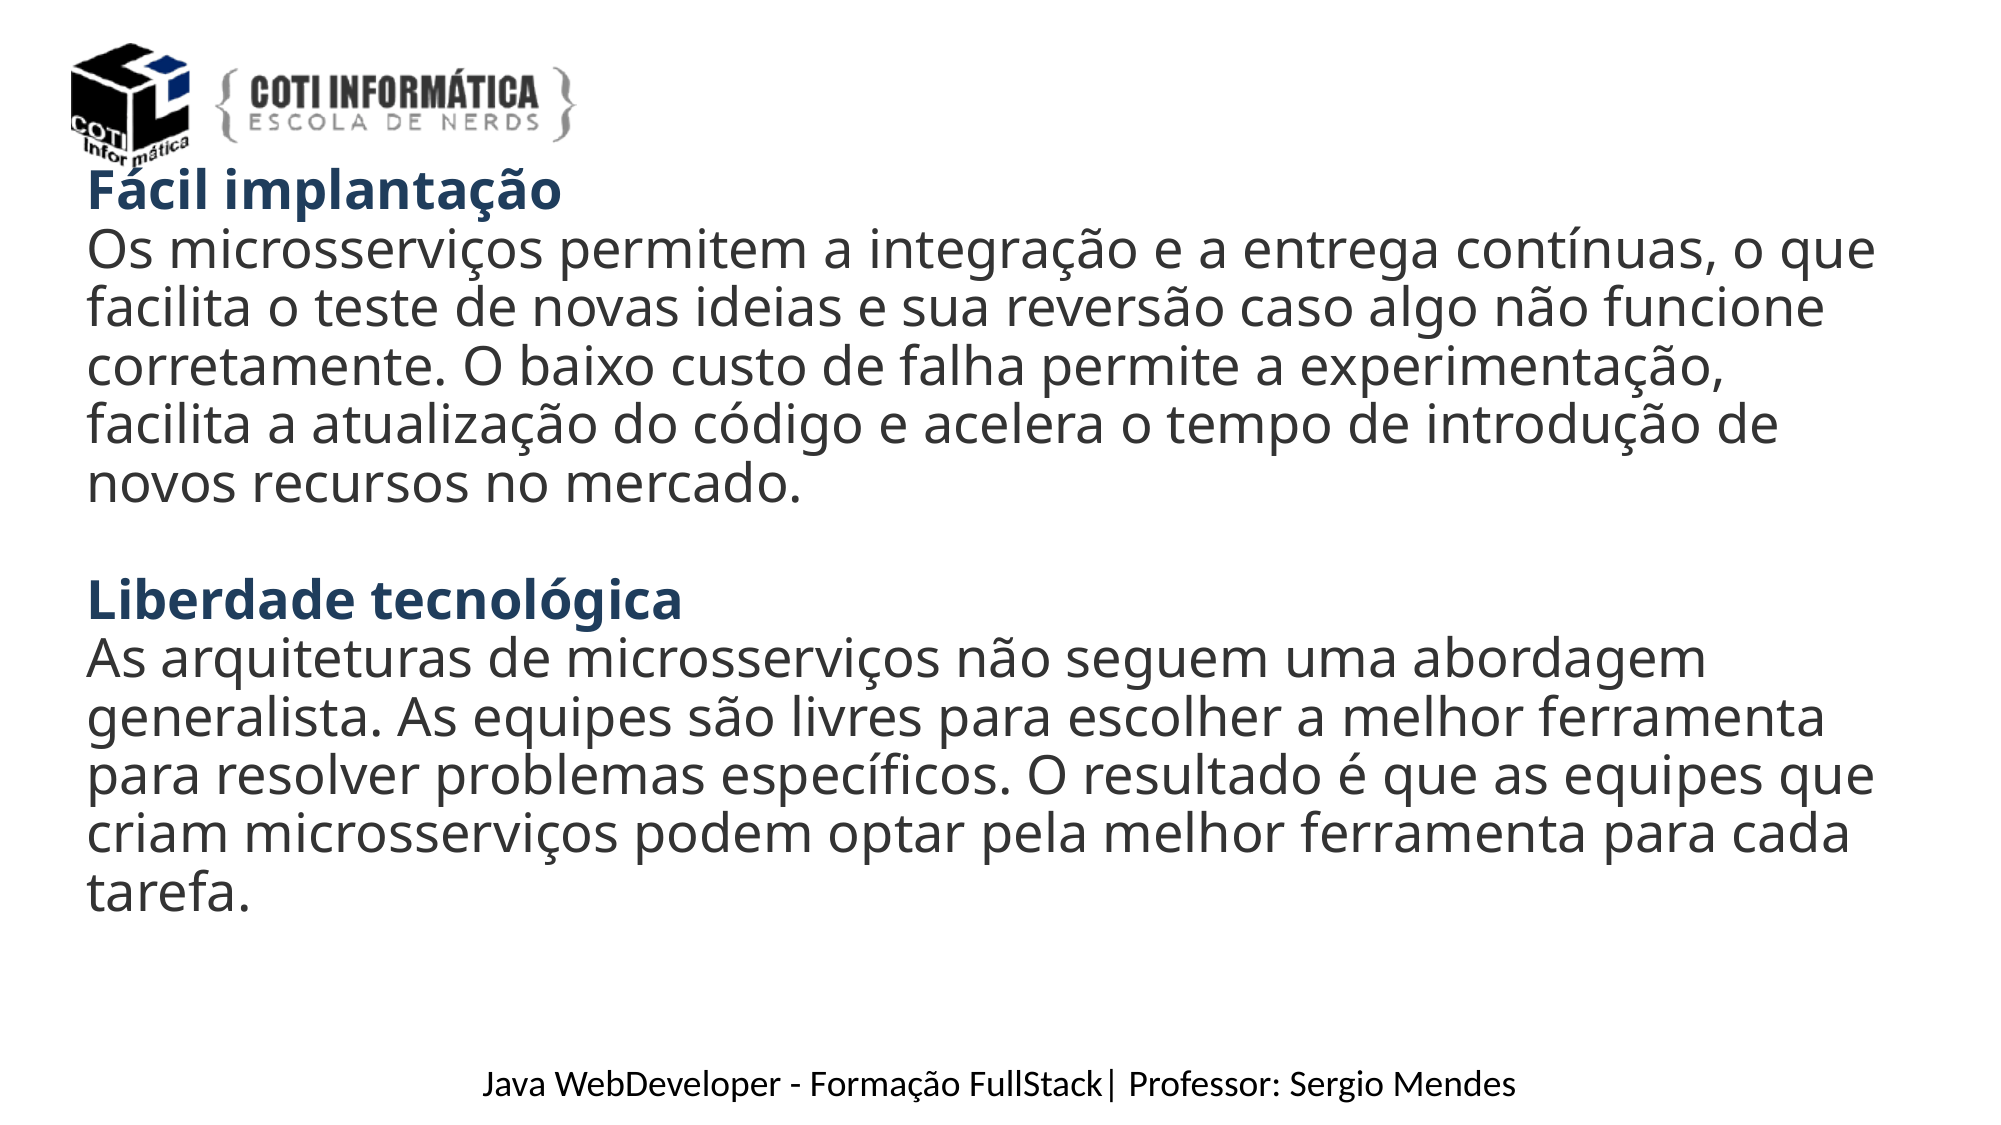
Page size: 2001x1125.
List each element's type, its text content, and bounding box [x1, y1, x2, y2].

text_box Java WebDeveloper - Formação FullStack| Professor: Sergio Mendes [0, 1051, 2000, 1112]
title Fácil implantação Os microsserviços permitem a integração e a entrega contínuas, o que facilita o teste de novas ideias e sua reversão caso algo não funcione corretamente. O baixo custo de falha permite a experimentação, facilita a atualização do código e acelera o tempo de introdução de novos recursos no mercado. Liberdade tecnológica As arquiteturas de microsserviços não seguem uma abordagem generalista. As equipes são livres para escolher a melhor ferramenta para resolver problemas específicos. O resultado é que as equipes que criam microsserviços podem optar pela melhor ferramenta para cada tarefa. [71, 539, 1912, 931]
picture [71, 43, 577, 169]
